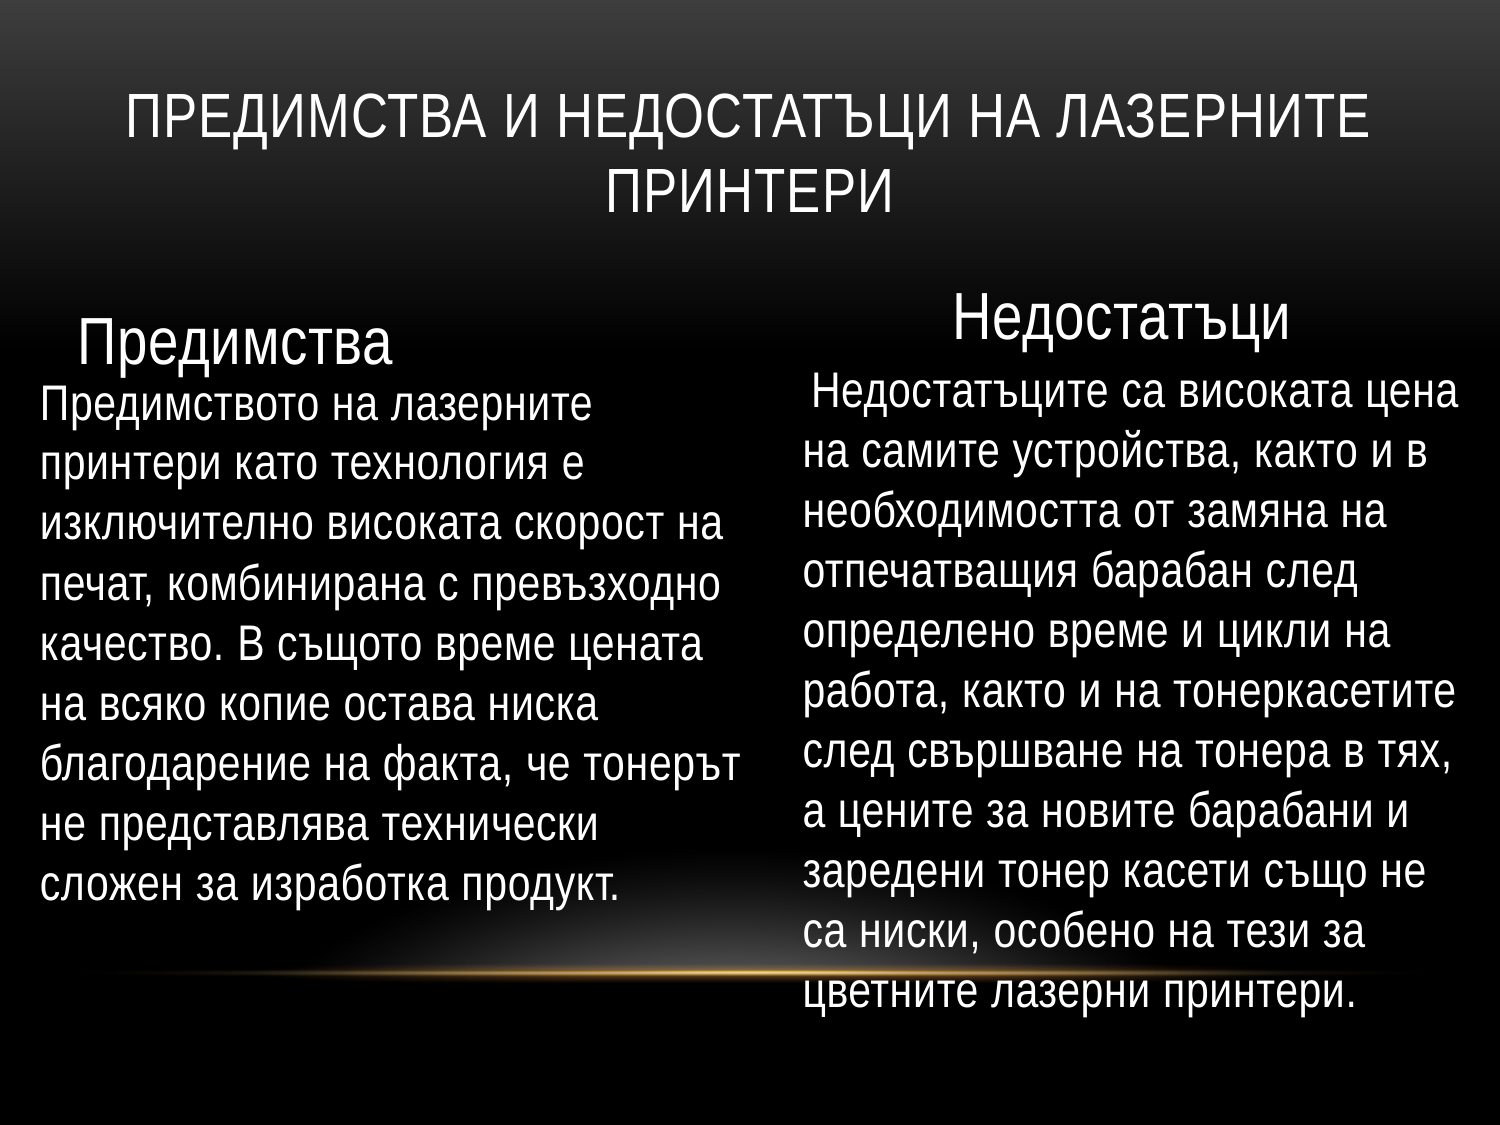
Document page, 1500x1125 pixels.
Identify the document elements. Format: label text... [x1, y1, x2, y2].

list Недостатъците са високата цена на самите устройства, както и в необходимостта от замяна на отпечатващия барабан след определено време и цикли на работа, както и на тонеркасетите след свършване на тонера в тях, а цените за новите барабани и заредени тонер касети също не са ниски, особено на тези за цветните лазерни принтери. [787, 350, 1488, 1100]
title Предимства и недостатъци на лазерните принтери [12, 45, 1488, 233]
list Предимства [62, 249, 513, 386]
list Недостатъци [937, 224, 1388, 361]
list Предимството на лазерните принтери като технология е изключително високата скорост на печат, комбинирана с превъзходно качество. В същото време цената на всяко копие остава ниска благодарение на факта, че тонерът не представлява технически сложен за изработка продукт. [24, 362, 763, 1100]
picture [0, 0, 1500, 1125]
